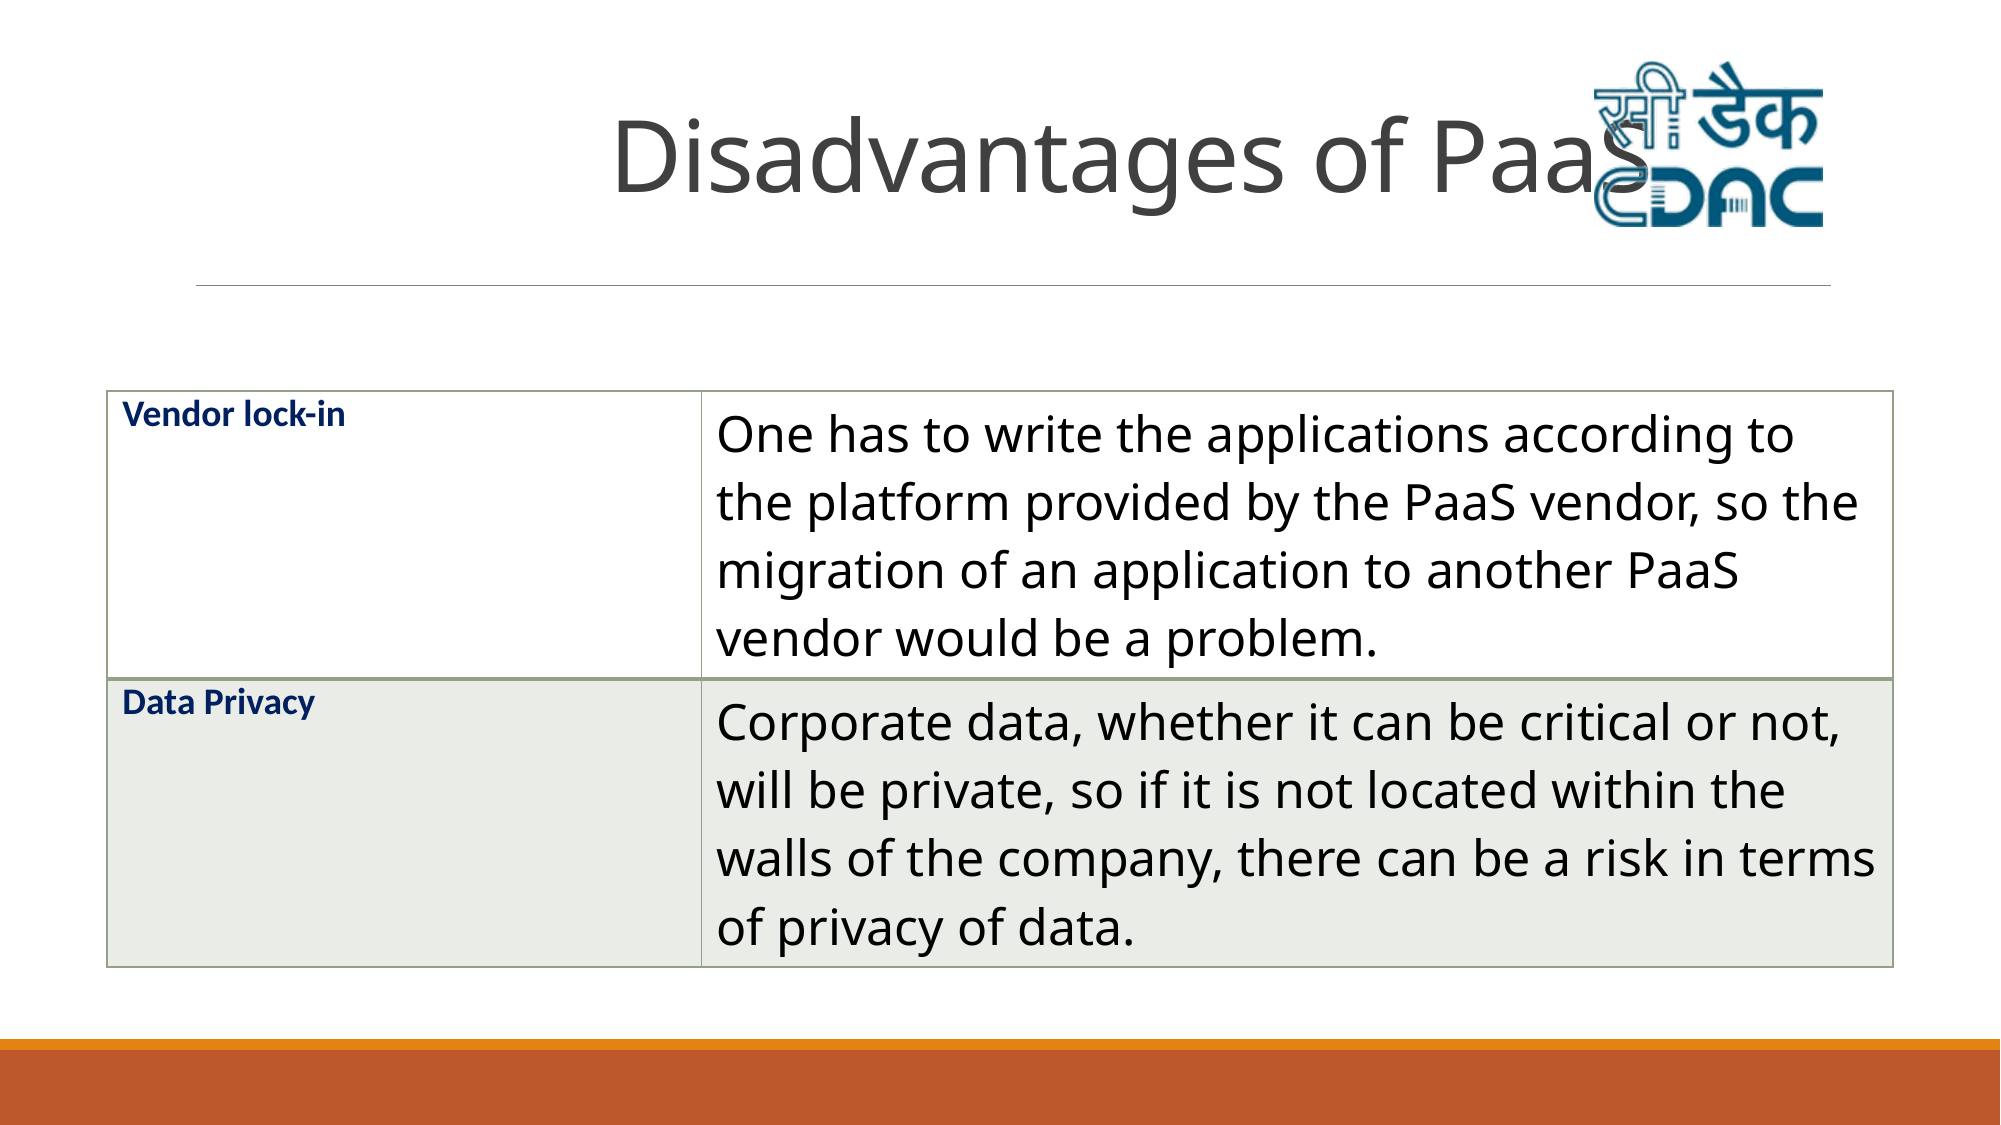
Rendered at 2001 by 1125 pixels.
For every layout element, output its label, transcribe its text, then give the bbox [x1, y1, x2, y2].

table_header One has to write the applications according to the platform provided by the PaaS vendor, so the migration of an application to another PaaS vendor would be a problem. [702, 392, 1892, 677]
table_cell Corporate data, whether it can be critical or not, will be private, so if it is not located within the walls of the company, there can be a risk in terms of privacy of data. [702, 681, 1892, 966]
table_cell Data Privacy [108, 681, 701, 966]
table_header Vendor lock-in [108, 392, 701, 677]
title Disadvantages of PaaS [144, 79, 1590, 221]
picture [1593, 60, 1823, 228]
